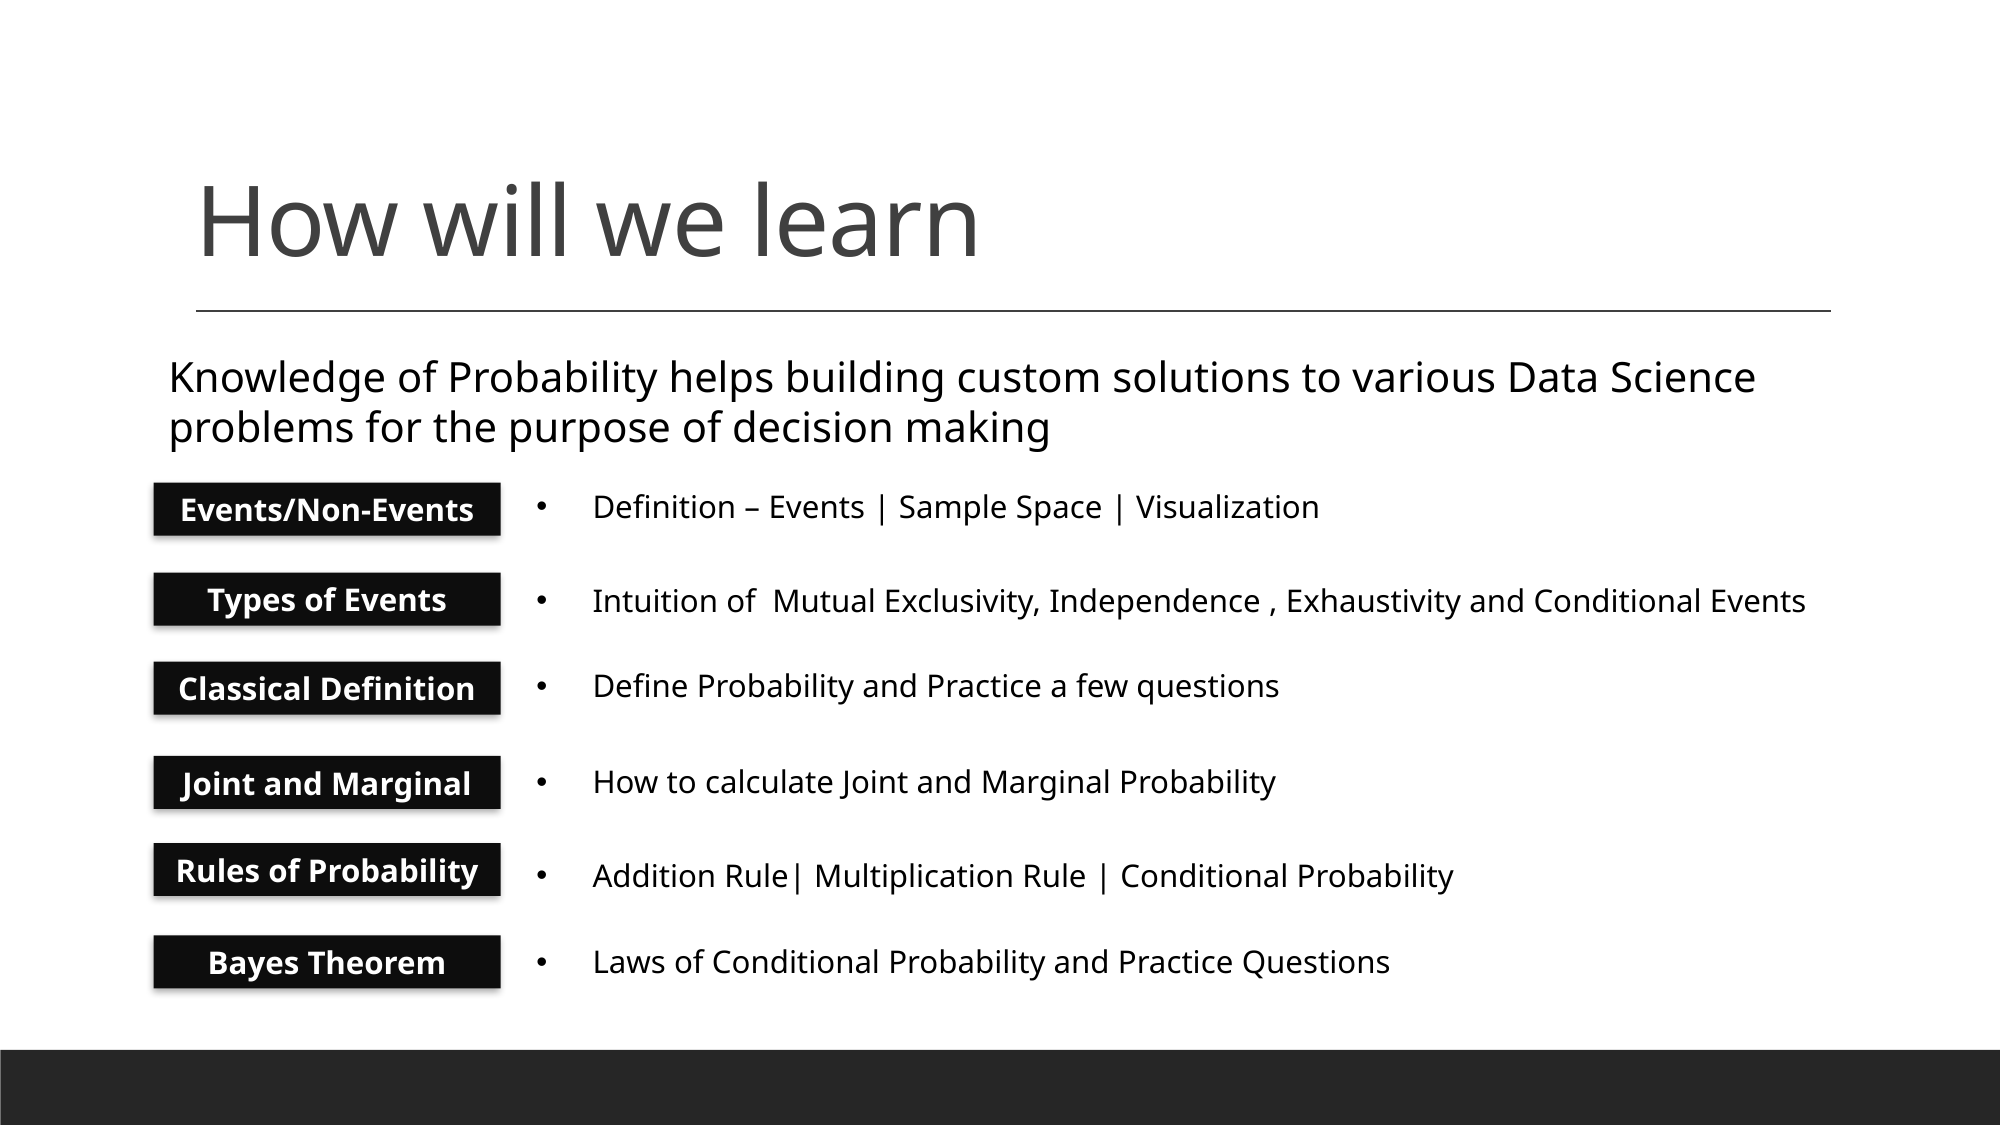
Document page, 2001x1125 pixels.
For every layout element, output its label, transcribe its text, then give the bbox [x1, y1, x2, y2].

text_box Addition Rule| Multiplication Rule | Conditional Probability [521, 848, 1724, 901]
text_box Types of Events [152, 571, 502, 627]
text_box Laws of Conditional Probability and Practice Questions [521, 935, 1724, 988]
text_box Classical Definition [152, 660, 502, 716]
text_box Intuition of Mutual Exclusivity, Independence , Exhaustivity and Conditional Events [521, 573, 2000, 626]
text_box Events/Non-Events [152, 481, 502, 537]
text_box How to calculate Joint and Marginal Probability [521, 755, 1724, 808]
text_box Bayes Theorem [152, 934, 502, 990]
text_box Rules of Probability [152, 842, 502, 897]
text_box Knowledge of Probability helps building custom solutions to various Data Science problems for the purpose of decision making [153, 343, 1893, 459]
title How will we learn [180, 47, 1830, 285]
text_box Joint and Marginal [152, 755, 502, 810]
text_box Define Probability and Practice a few questions [521, 659, 1950, 712]
text_box Definition – Events | Sample Space | Visualization [521, 479, 1724, 533]
